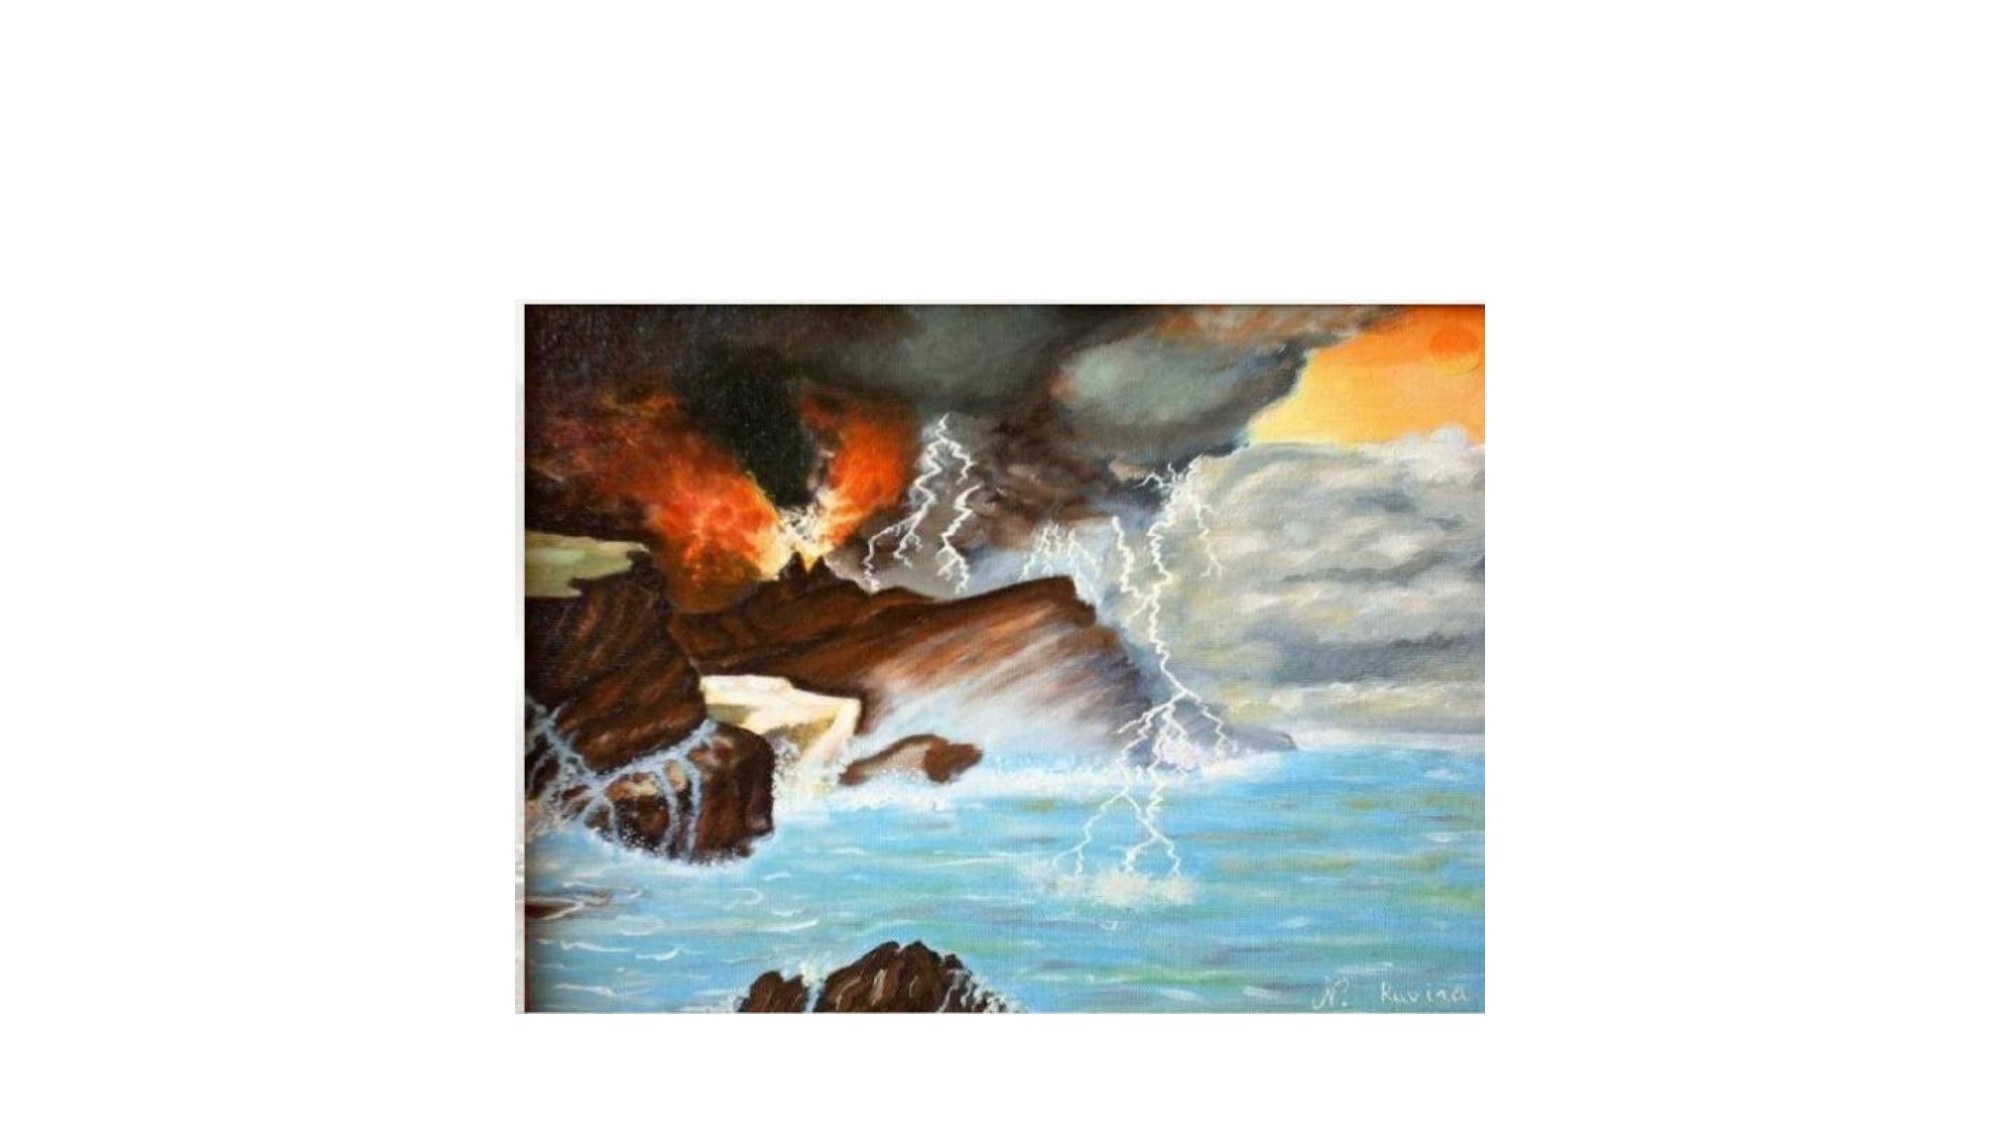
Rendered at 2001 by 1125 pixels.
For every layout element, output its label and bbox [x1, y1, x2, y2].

list [515, 299, 1485, 1014]
